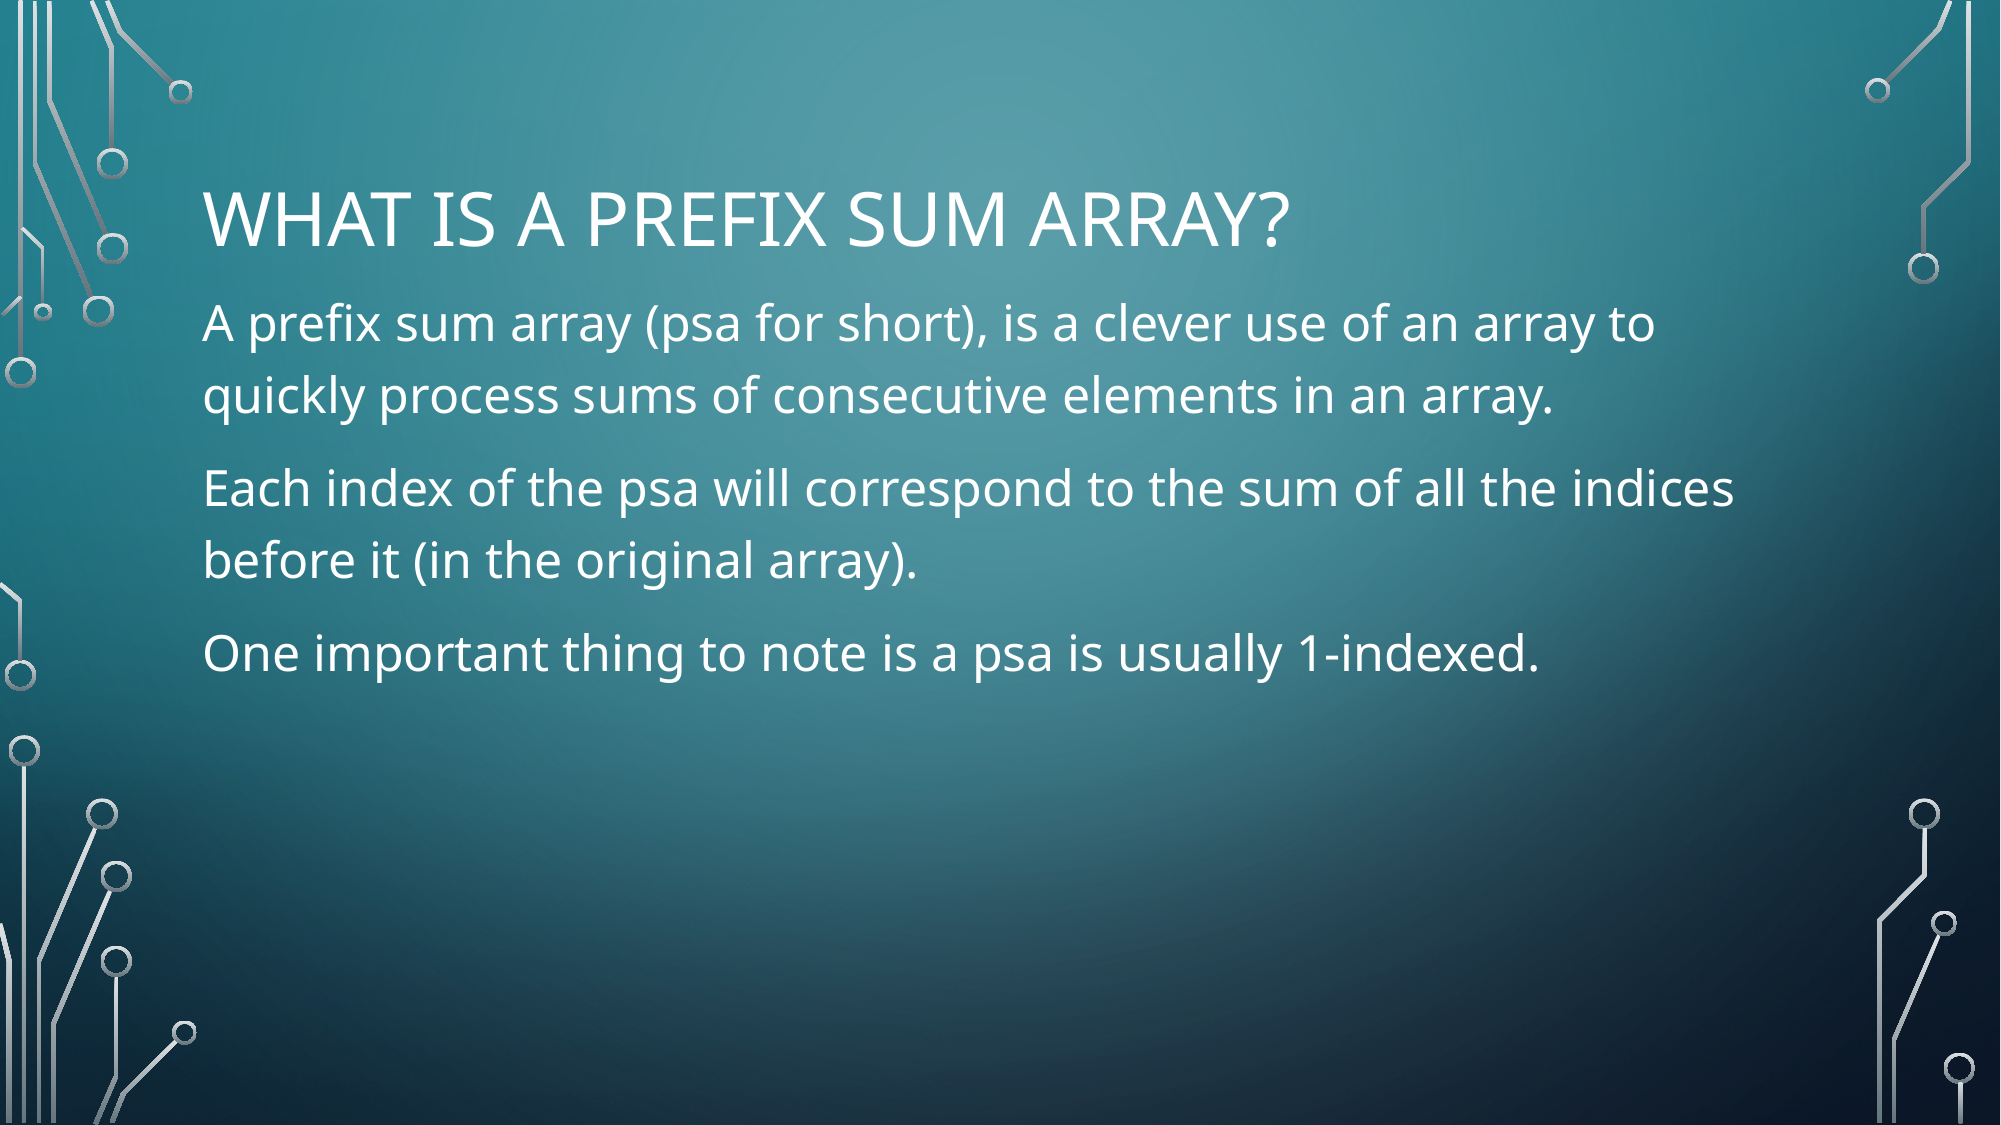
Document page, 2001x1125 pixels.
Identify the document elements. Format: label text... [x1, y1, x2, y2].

list A prefix sum array (psa for short), is a clever use of an array to quickly process sums of consecutive elements in an array. Each index of the psa will correspond to the sum of all the indices before it (in the original array). One important thing to note is a psa is usually 1-indexed. [187, 272, 1813, 968]
title What is a prefix sum array? [187, 101, 1813, 272]
